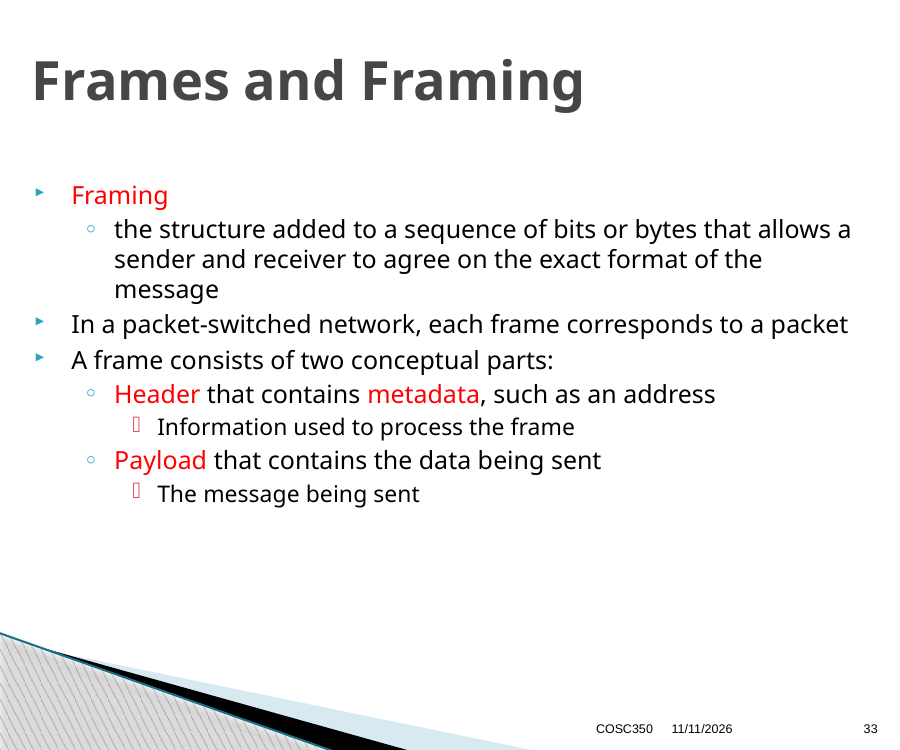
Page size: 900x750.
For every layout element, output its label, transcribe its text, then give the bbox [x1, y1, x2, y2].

footer COSC350 [431, 700, 663, 741]
slide_number 33 [852, 700, 888, 741]
list Framing the structure added to a sequence of bits or bytes that allows a sender and receiver to agree on the exact format of the message In a packet-switched network, each frame corresponds to a packet A frame consists of two conceptual parts: Header that contains metadata, such as an address Information used to process the frame Payload that contains the data being sent The message being sent [24, 174, 880, 750]
title Frames and Framing [22, 20, 878, 138]
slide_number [663, 700, 852, 741]
